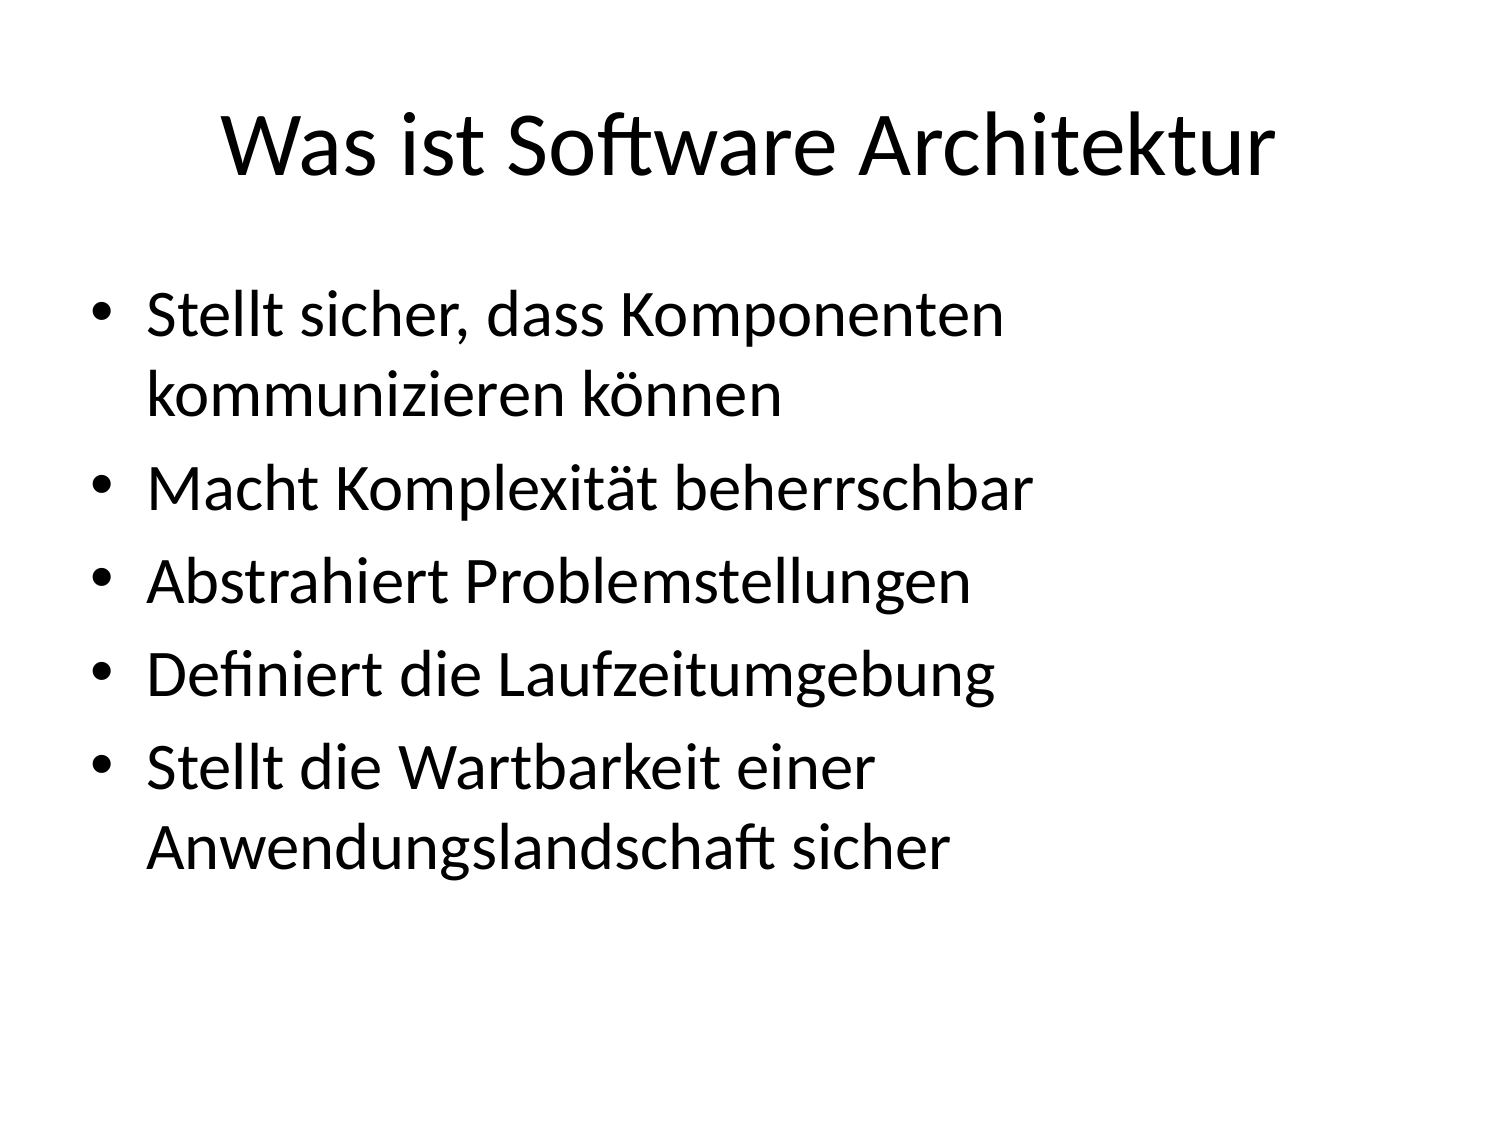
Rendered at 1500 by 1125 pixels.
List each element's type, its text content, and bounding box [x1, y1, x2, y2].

list Stellt sicher, dass Komponenten kommunizieren können Macht Komplexität beherrschbar Abstrahiert Problemstellungen Definiert die Laufzeitumgebung Stellt die Wartbarkeit einer Anwendungslandschaft sicher [75, 262, 1425, 1005]
title Was ist Software Architektur [75, 45, 1425, 233]
